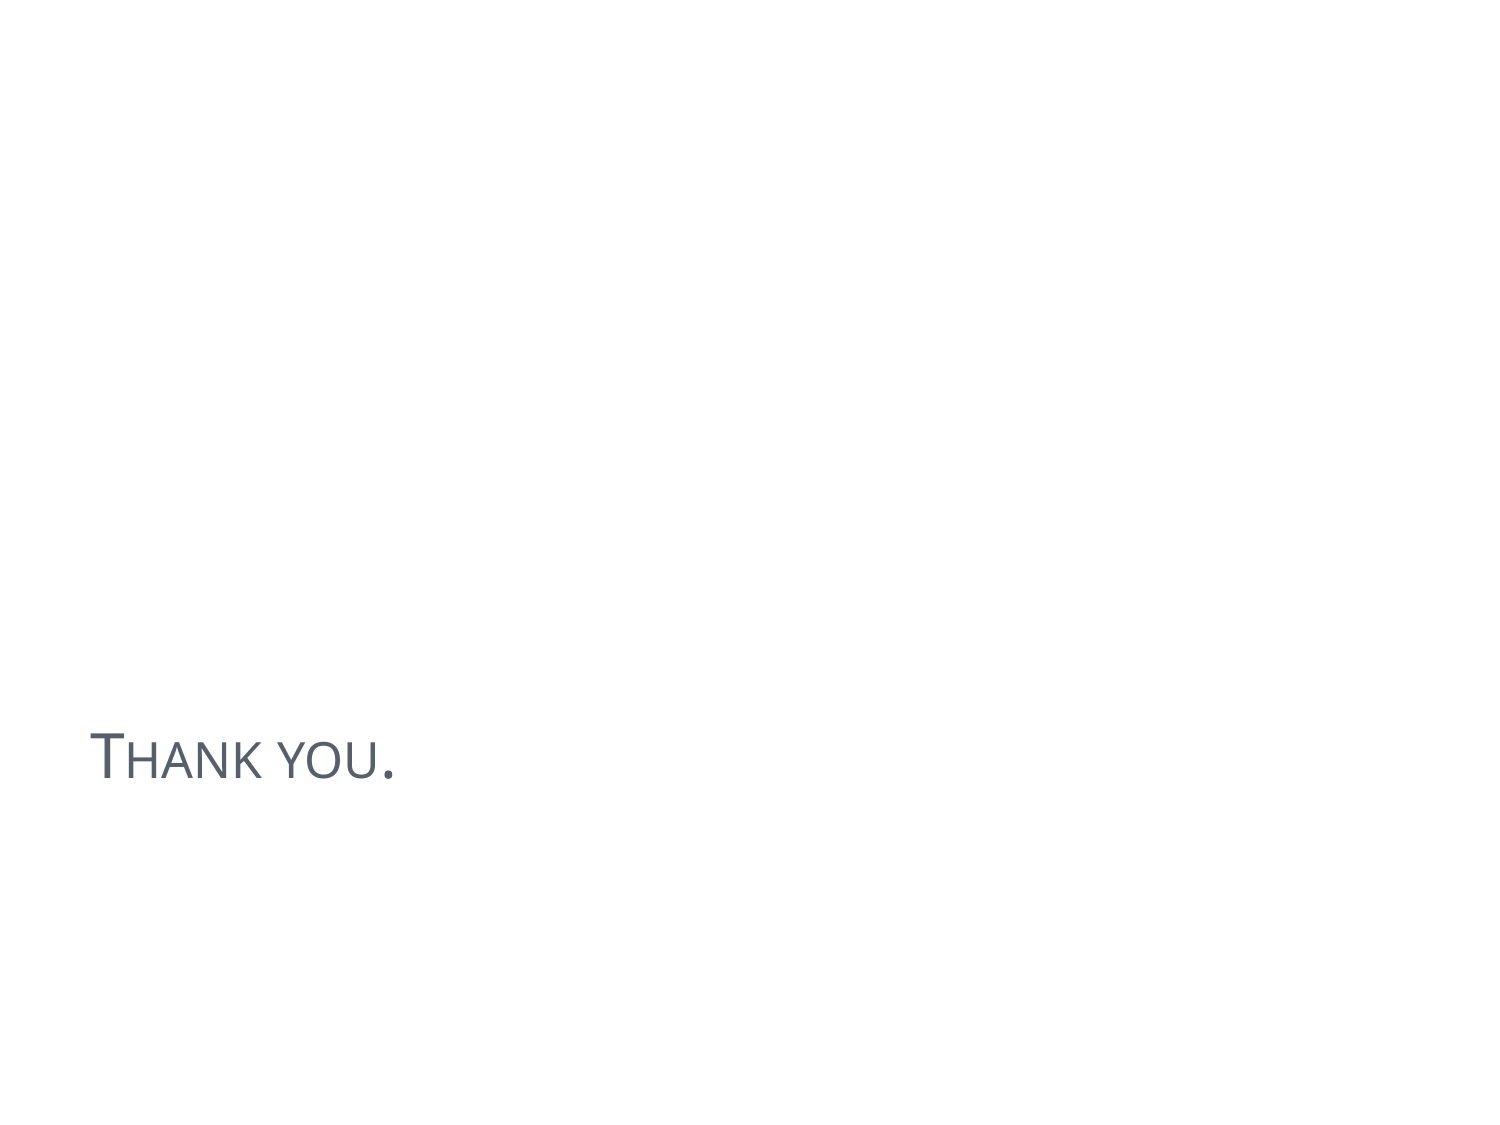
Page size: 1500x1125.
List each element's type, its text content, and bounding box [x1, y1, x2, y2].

text_box THANK YOU. [87, 714, 441, 792]
